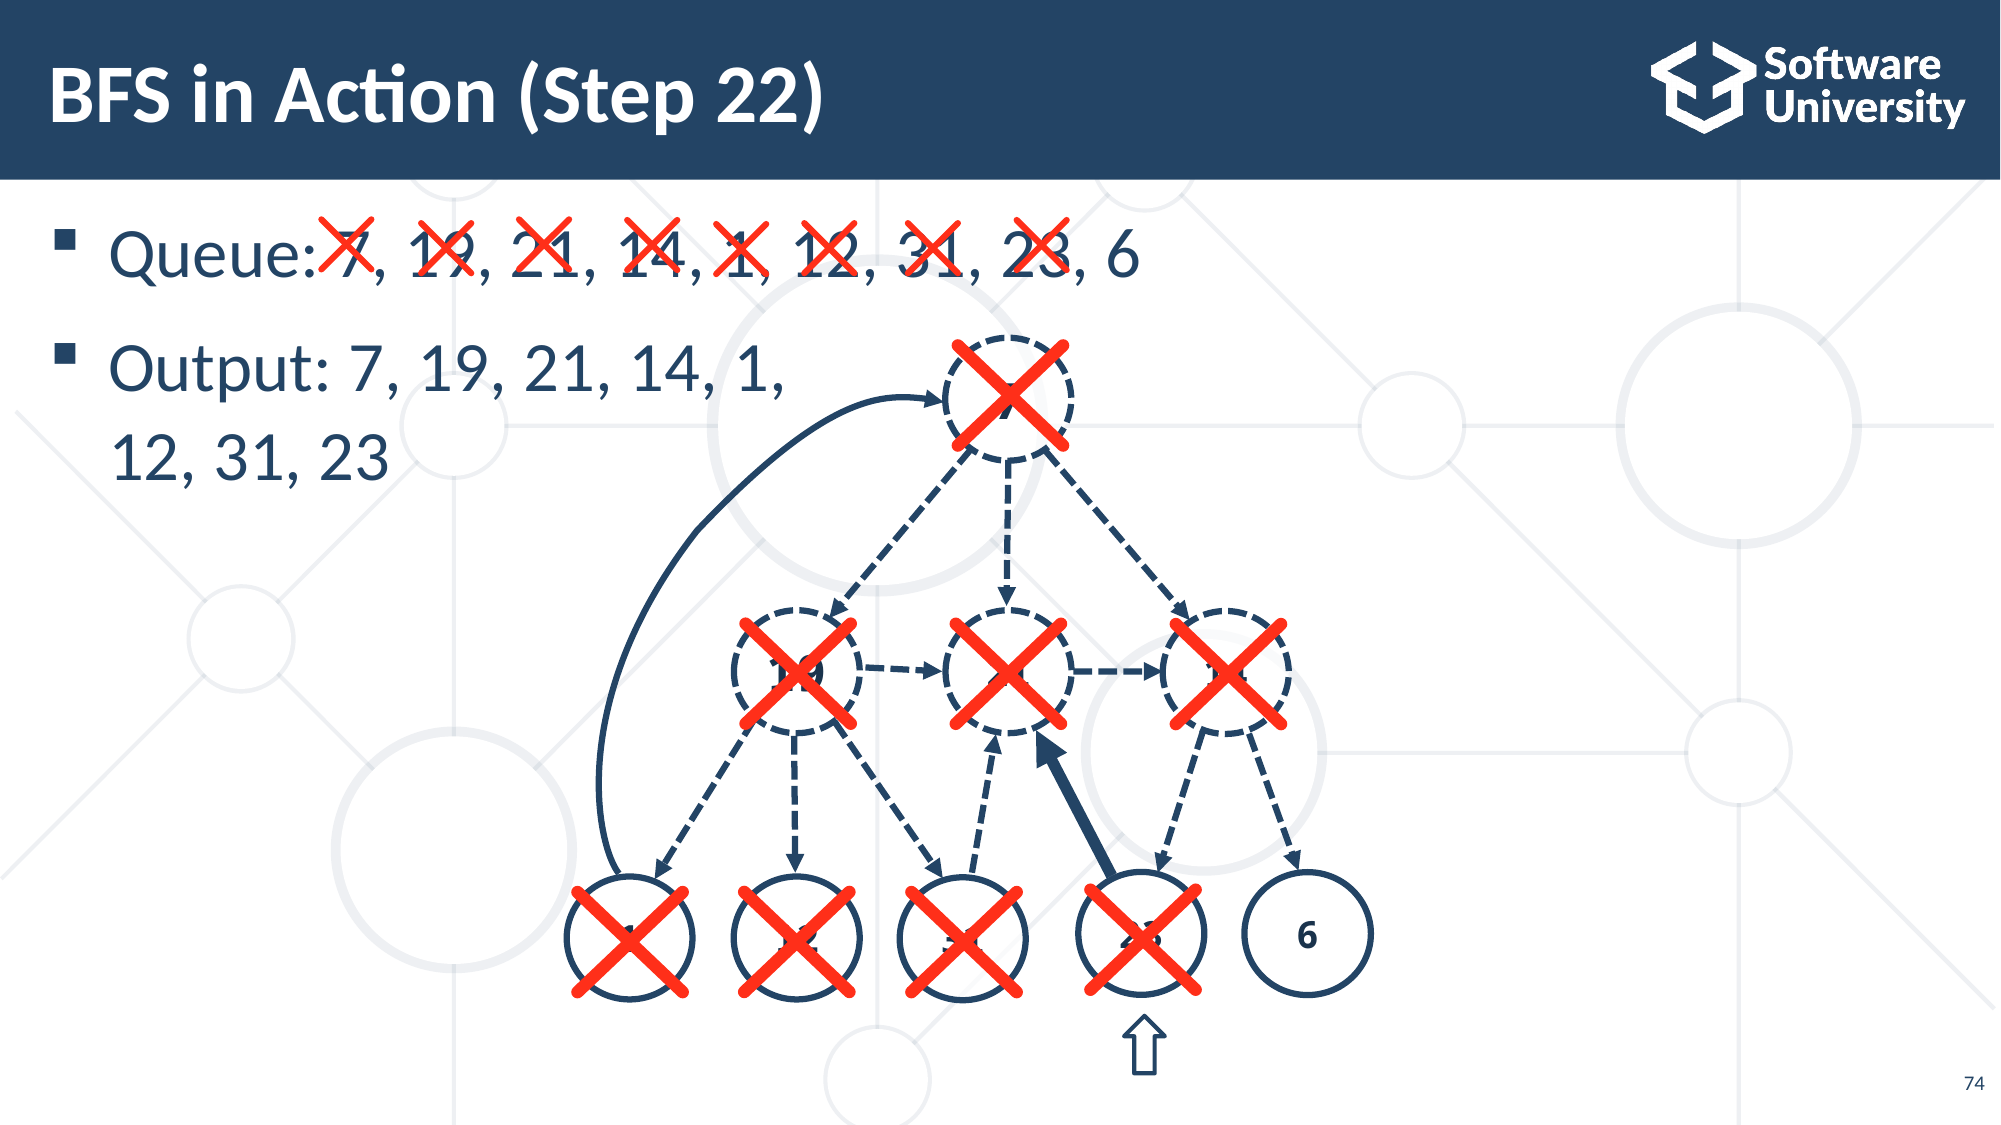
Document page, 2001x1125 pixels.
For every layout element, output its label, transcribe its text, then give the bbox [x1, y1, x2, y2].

text_box [598, 393, 944, 874]
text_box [715, 223, 767, 275]
text_box 7 [979, 454, 1037, 461]
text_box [804, 222, 855, 274]
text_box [955, 623, 1062, 724]
text_box 12 [757, 876, 837, 890]
text_box [1288, 853, 1301, 871]
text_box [1175, 623, 1282, 725]
text_box 1 [688, 915, 693, 961]
title BFS in Action (Step 22) [31, 16, 1625, 162]
slide_number 74 [1929, 1070, 2000, 1103]
text_box 21 [1066, 646, 1072, 697]
text_box [928, 858, 943, 879]
text_box 23 [1098, 871, 1184, 888]
text_box 23 [1200, 911, 1205, 956]
text_box 7 [945, 371, 952, 427]
text_box 21 [945, 649, 950, 695]
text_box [911, 891, 1017, 993]
text_box [829, 566, 873, 618]
picture [1651, 41, 1966, 134]
text_box 12 [733, 915, 738, 961]
text_box [987, 734, 1000, 754]
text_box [744, 891, 850, 993]
text_box 31 [924, 877, 1002, 890]
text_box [420, 222, 472, 274]
list Queue: 7, 19, 21, 14, 1, 12, 31, 23, 6 Output: 7, 19, 21, 14, 1, 12, 31, 23 [31, 196, 1970, 1104]
text_box 7 [982, 337, 1034, 343]
text_box 7 [1068, 379, 1072, 419]
text_box [654, 849, 674, 880]
text_box [1155, 828, 1172, 873]
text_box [321, 219, 372, 270]
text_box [577, 891, 683, 993]
text_box [1149, 665, 1163, 678]
text_box 6 [1244, 872, 1371, 996]
text_box [788, 850, 802, 873]
text_box [1036, 733, 1112, 876]
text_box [745, 623, 852, 724]
text_box 23 [1078, 905, 1085, 961]
text_box [1122, 1013, 1167, 1076]
text_box 14 [1162, 643, 1170, 702]
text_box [957, 345, 1064, 446]
text_box 1 [566, 913, 572, 963]
text_box [1000, 593, 1013, 606]
text_box 12 [855, 914, 860, 962]
text_box 1 [590, 876, 669, 890]
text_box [907, 222, 959, 274]
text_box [518, 219, 570, 270]
text_box 19 [793, 610, 834, 622]
text_box [1128, 548, 1190, 621]
text_box 31 [899, 911, 906, 966]
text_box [1016, 219, 1067, 271]
text_box 21 [971, 610, 1046, 622]
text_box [1090, 889, 1196, 990]
text_box 14 [1189, 610, 1262, 622]
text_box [626, 219, 678, 271]
text_box [929, 664, 943, 677]
